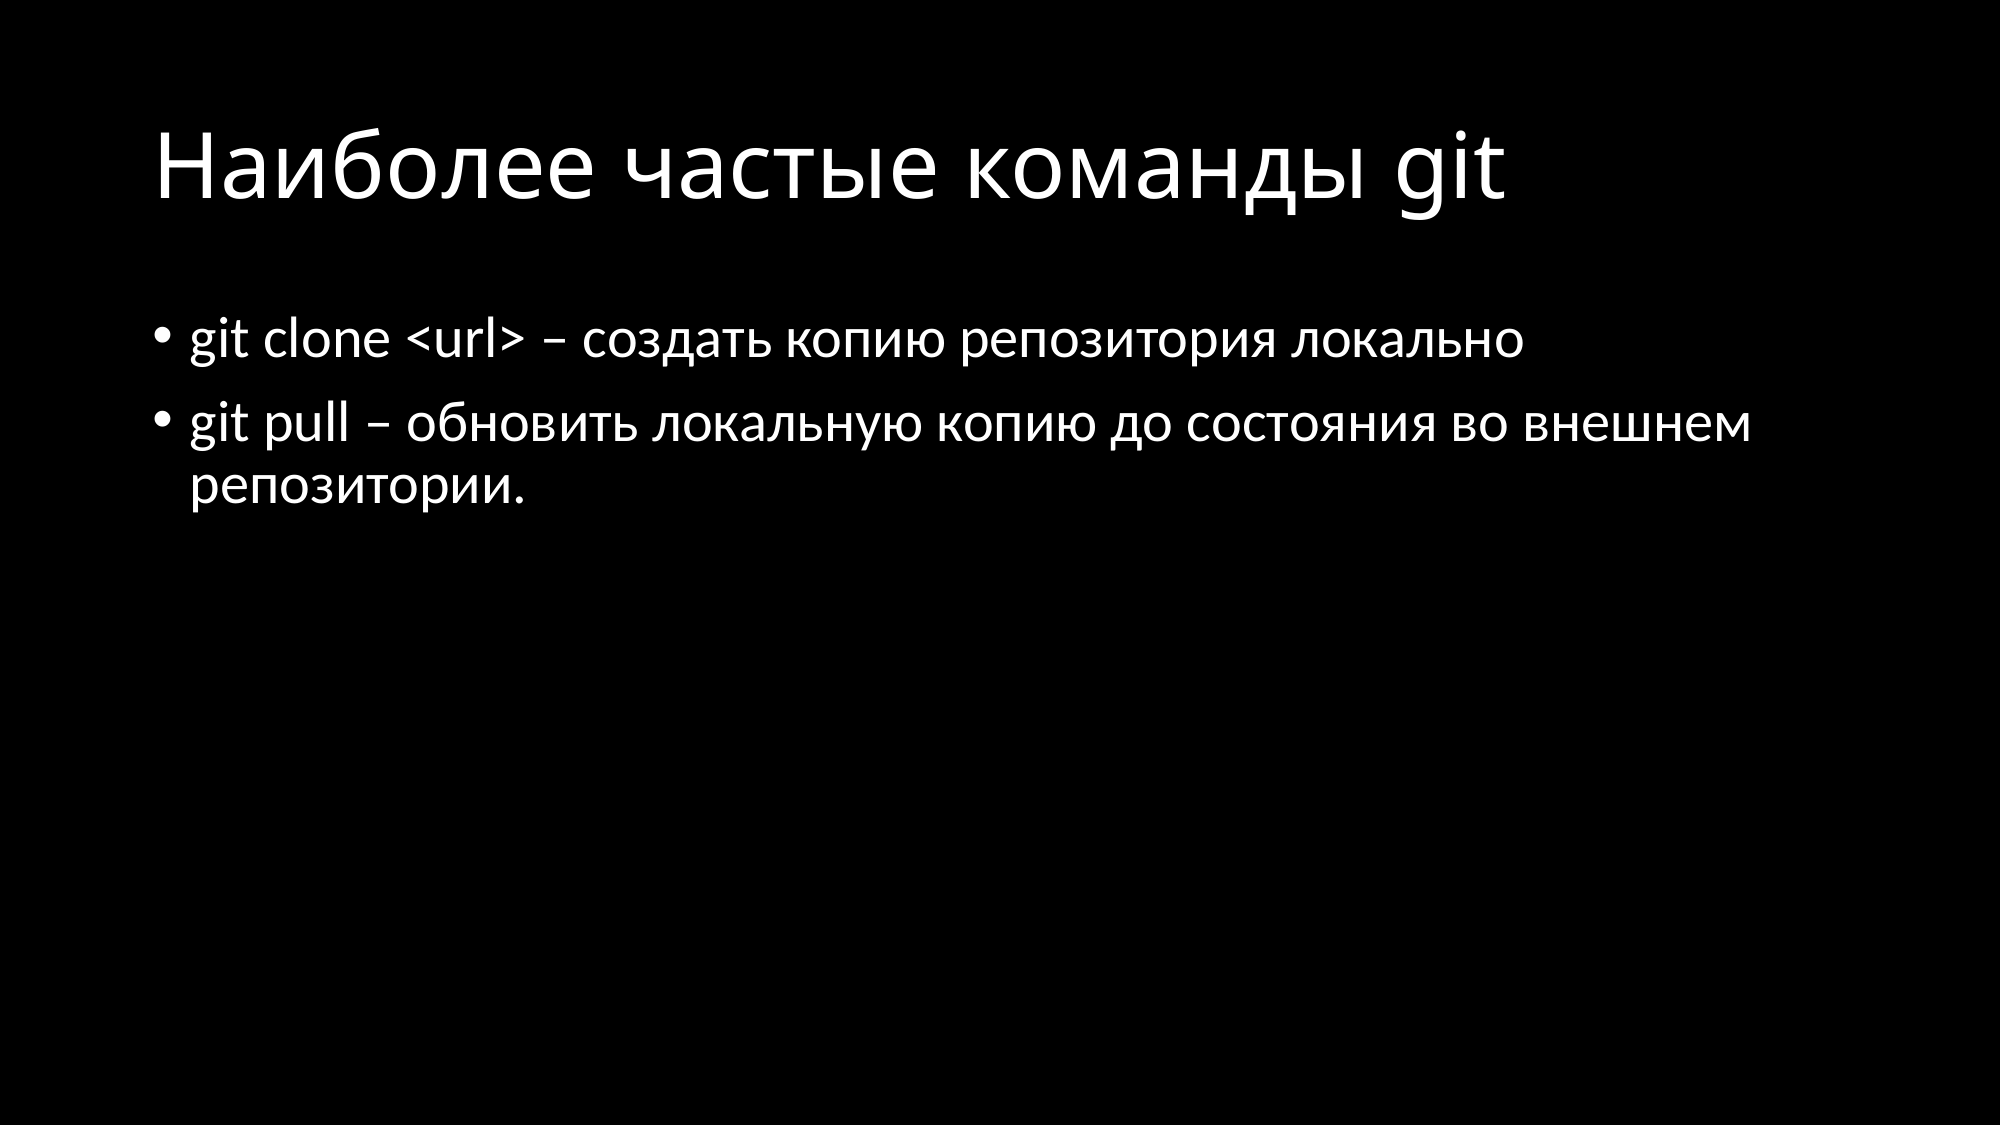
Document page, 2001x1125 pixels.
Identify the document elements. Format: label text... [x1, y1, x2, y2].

list git clone <url> – создать копию репозитория локально git pull – обновить локальную копию до состояния во внешнем репозитории. [137, 299, 1863, 1014]
title Наиболее частые команды git [137, 59, 1863, 278]
